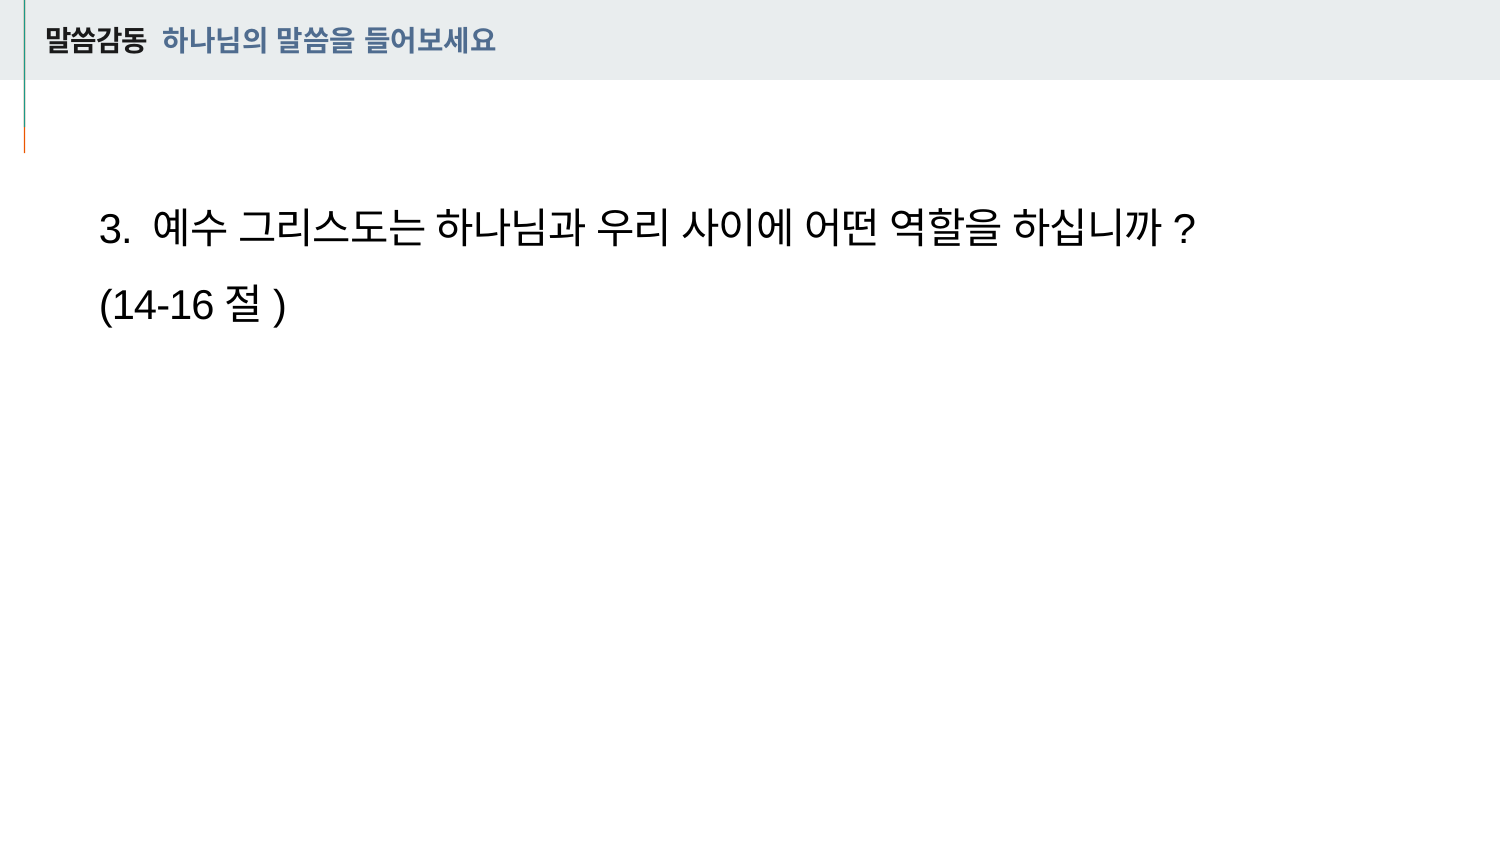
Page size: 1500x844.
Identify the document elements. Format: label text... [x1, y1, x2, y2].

list 3. 예수 그리스도는 하나님과 우리 사이에 어떤 역할을 하십니까? (14-16절) [69, 147, 1434, 772]
title 말씀감동 하나님의 말씀을 들어보세요 [30, 7, 1292, 73]
